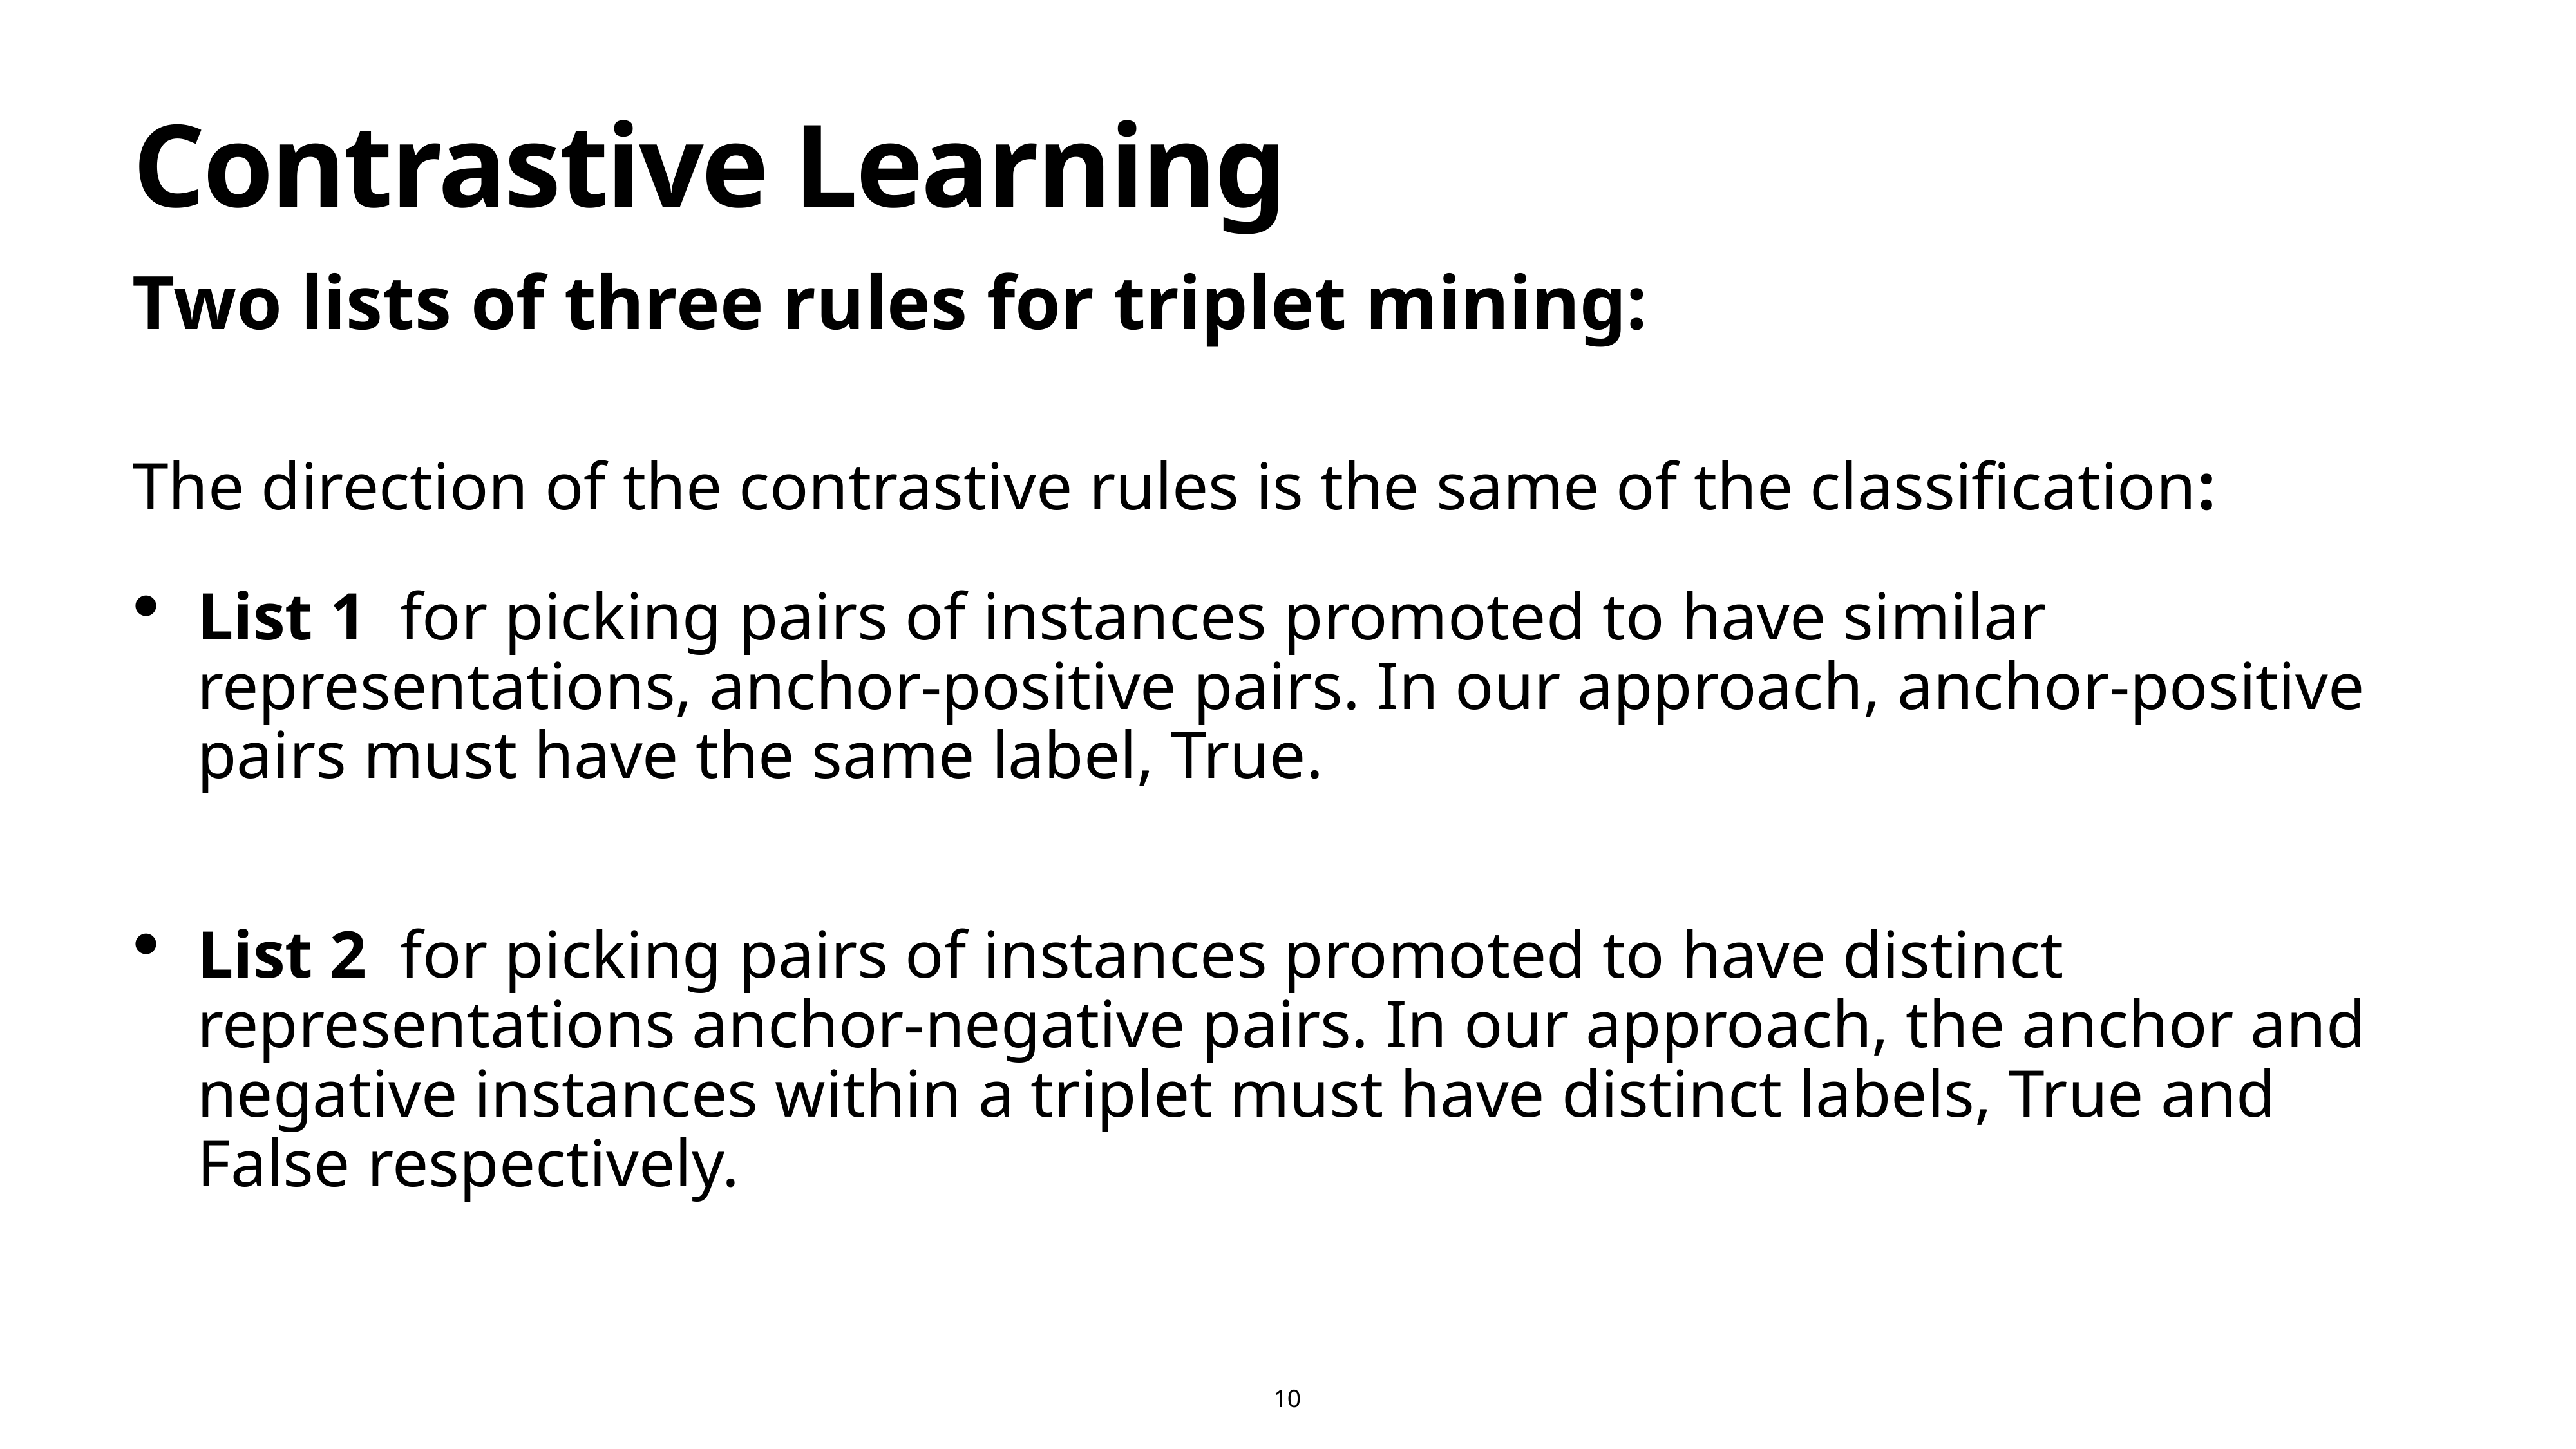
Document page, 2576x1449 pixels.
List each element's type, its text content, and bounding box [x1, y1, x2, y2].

list The direction of the contrastive rules is the same of the classification: List 1 for picking pairs of instances promoted to have similar representations, anchor-positive pairs. In our approach, anchor-positive pairs must have the same label, True. List 2 for picking pairs of instances promoted to have distinct representations anchor-negative pairs. In our approach, the anchor and negative instances within a triplet must have distinct labels, True and False respectively. [127, 448, 2449, 1321]
list Two lists of three rules for triplet mining: [127, 250, 2449, 350]
title Contrastive Learning [127, 113, 2449, 250]
slide_number 10 [1267, 1381, 1307, 1422]
